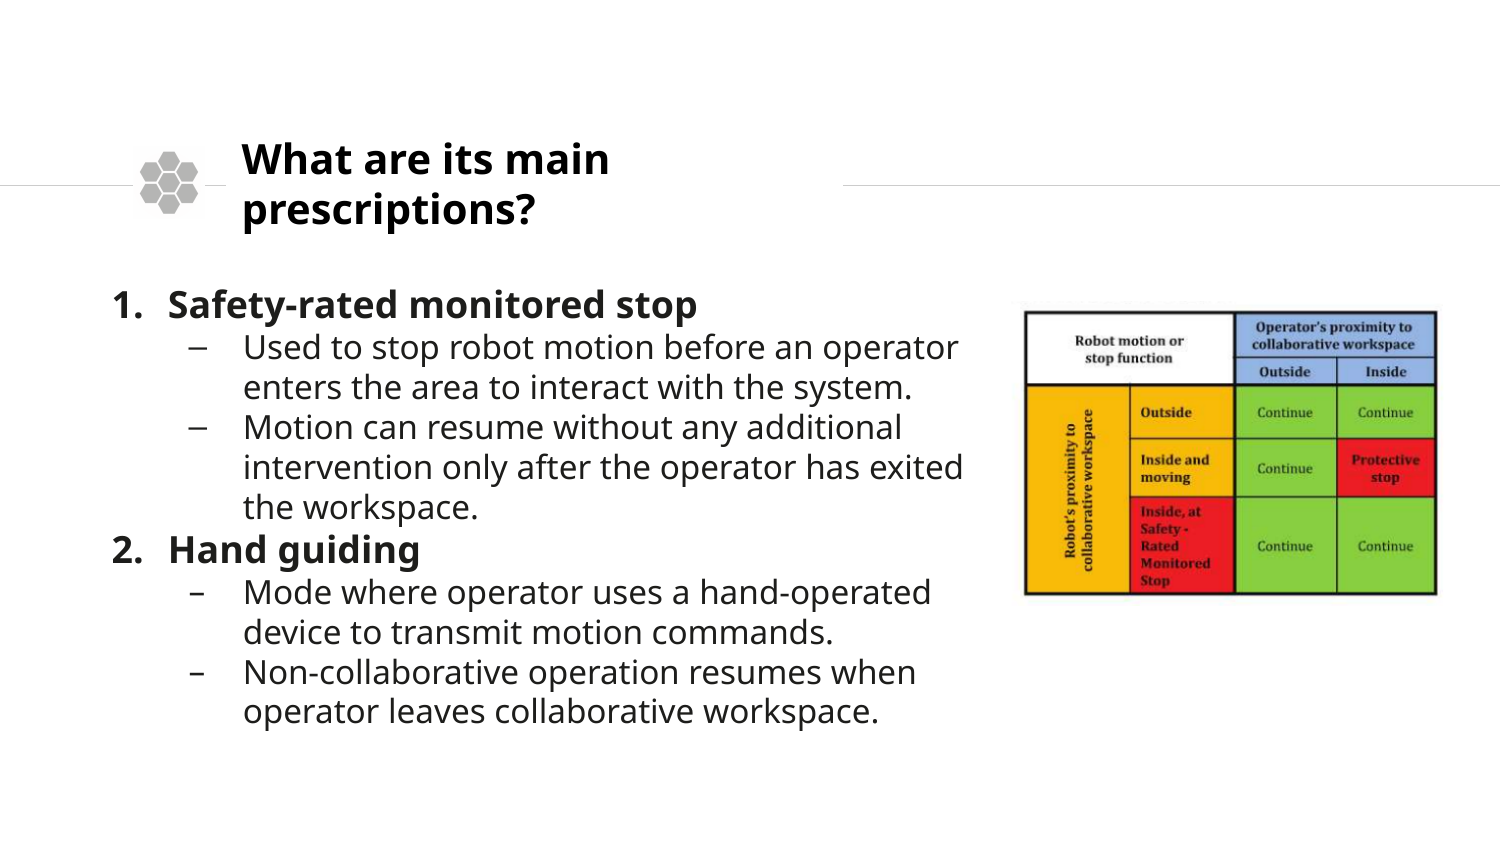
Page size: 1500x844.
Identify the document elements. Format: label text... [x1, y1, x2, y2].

picture [133, 146, 205, 219]
picture [1011, 301, 1451, 607]
title What are its main prescriptions? [226, 146, 863, 219]
list Safety-rated monitored stop Used to stop robot motion before an operator enters the area to interact with the system. Motion can resume without any additional intervention only after the operator has exited the workspace. Hand guiding Mode where operator uses a hand-operated device to transmit motion commands. Non-collaborative operation resumes when operator leaves collaborative workspace. [77, 266, 1012, 777]
